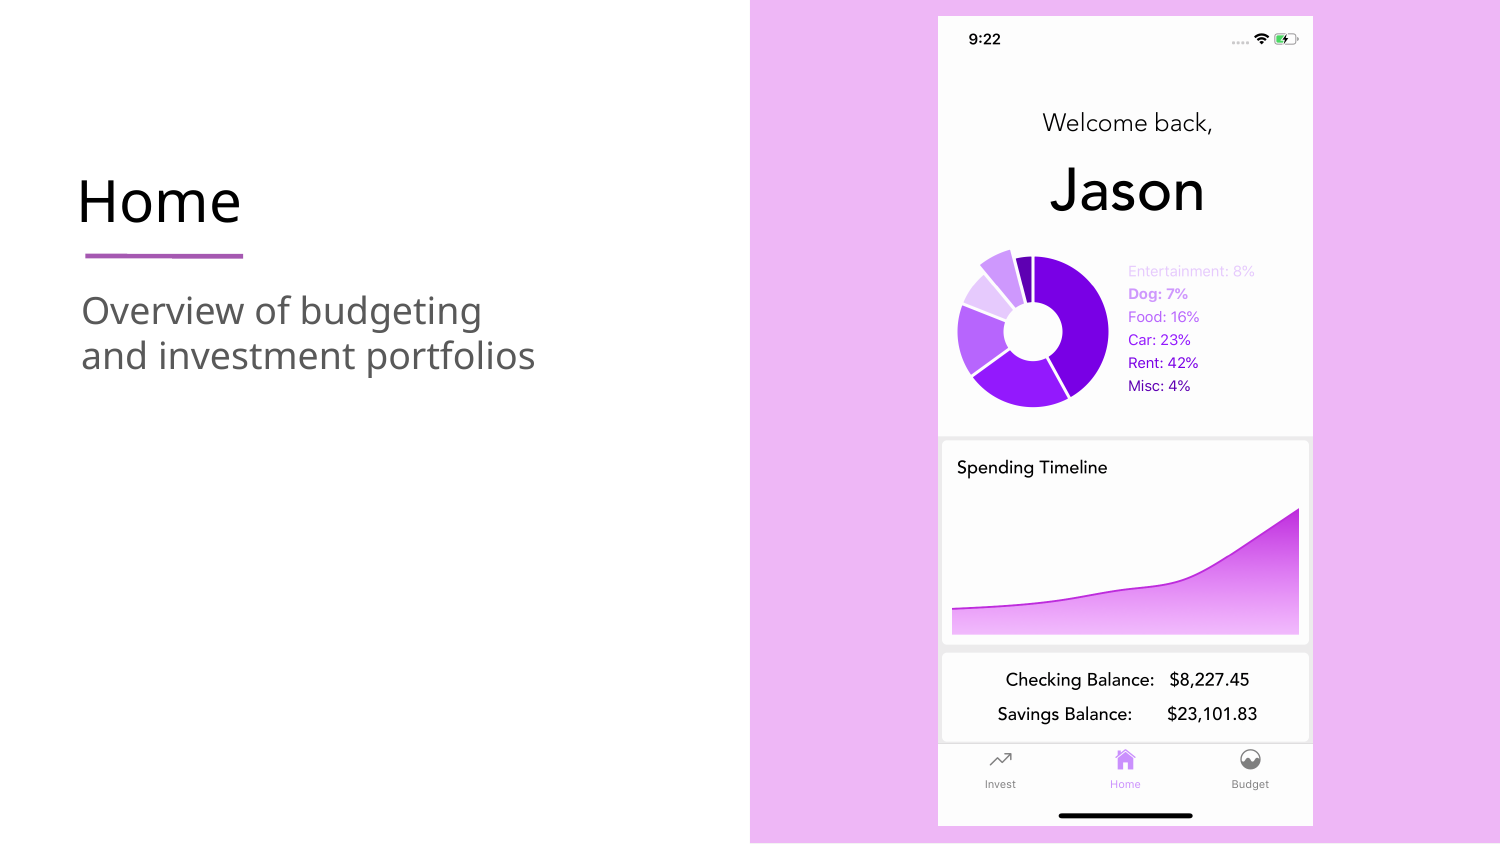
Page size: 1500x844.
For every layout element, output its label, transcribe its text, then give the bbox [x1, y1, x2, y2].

text_box [750, 0, 1500, 843]
picture [937, 15, 1313, 826]
title Home [0, 52, 491, 346]
text_box Overview of budgeting and investment portfolios [66, 272, 575, 720]
